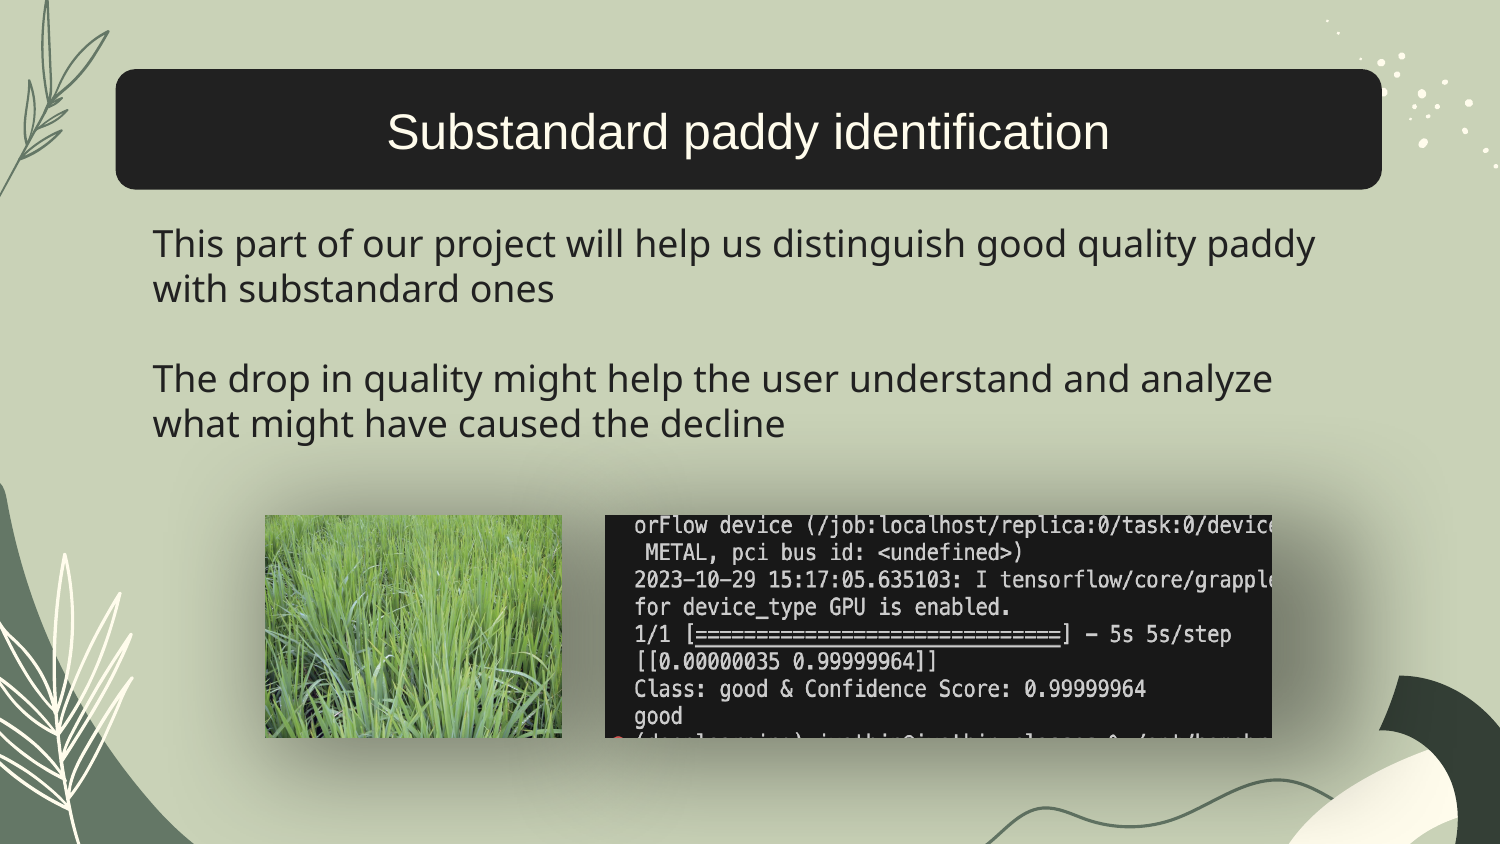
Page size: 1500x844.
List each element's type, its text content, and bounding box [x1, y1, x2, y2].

text_box Substandard paddy identification [115, 69, 1382, 190]
picture [605, 515, 1272, 738]
subtitle This part of our project will help us distinguish good quality paddy with substandard ones The drop in quality might help the user understand and analyze what might have caused the decline [116, 204, 1384, 775]
picture [265, 515, 562, 738]
